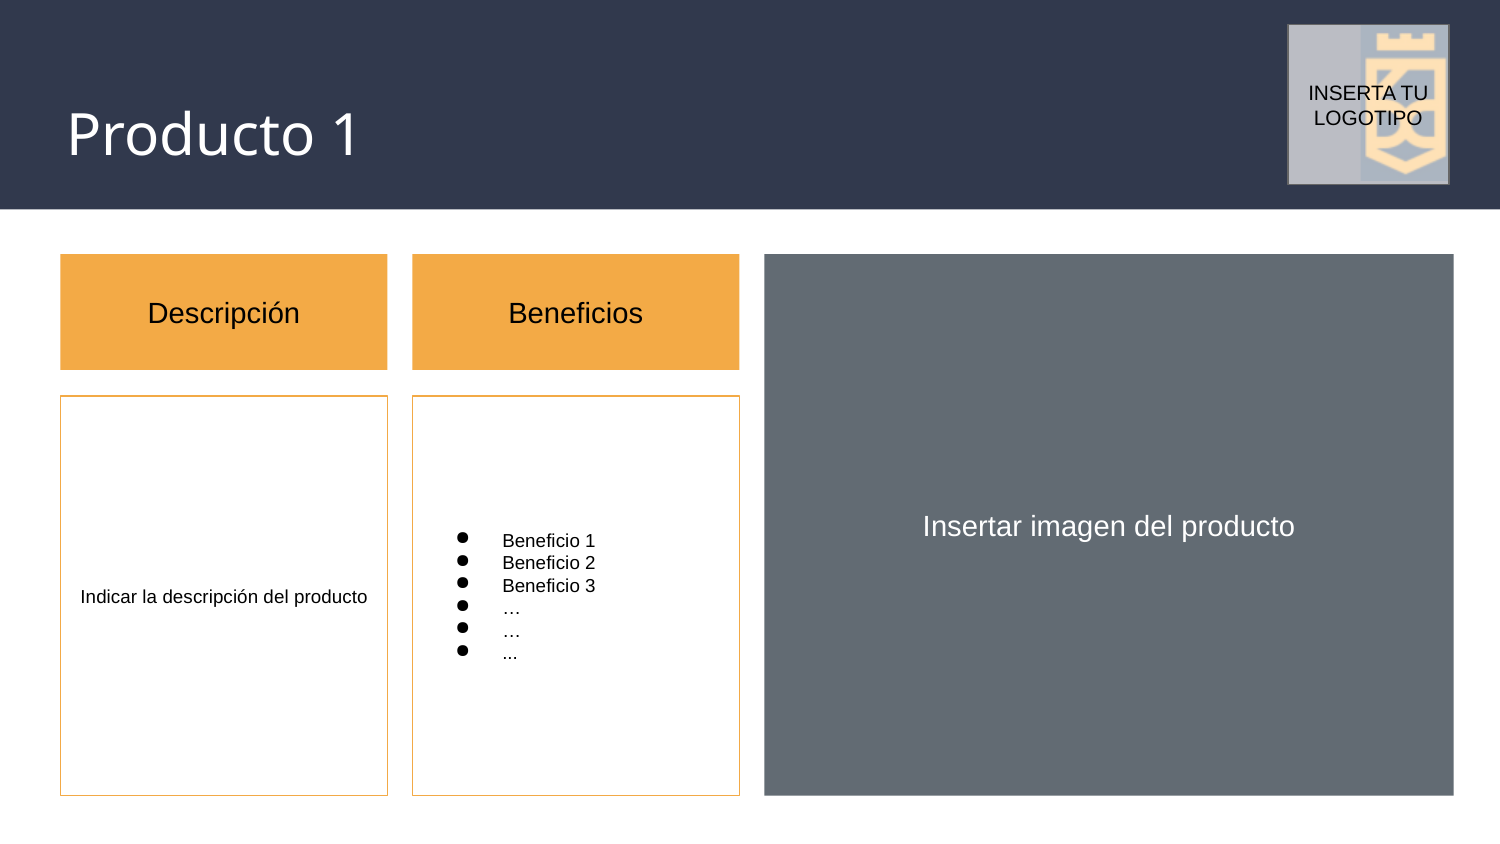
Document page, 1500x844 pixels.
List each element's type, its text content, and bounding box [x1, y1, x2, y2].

picture [1360, 23, 1450, 181]
text_box Indicar la descripción del producto [60, 396, 388, 796]
text_box Beneficio 1 Beneficio 2 Beneficio 3 … … ... [412, 396, 740, 796]
text_box Descripción [60, 254, 388, 370]
text_box Insertar imagen del producto [764, 254, 1454, 796]
text_box Beneficios [412, 254, 740, 370]
text_box INSERTA TU LOGOTIPO [1287, 24, 1358, 185]
title Producto 1 [51, 82, 1287, 185]
